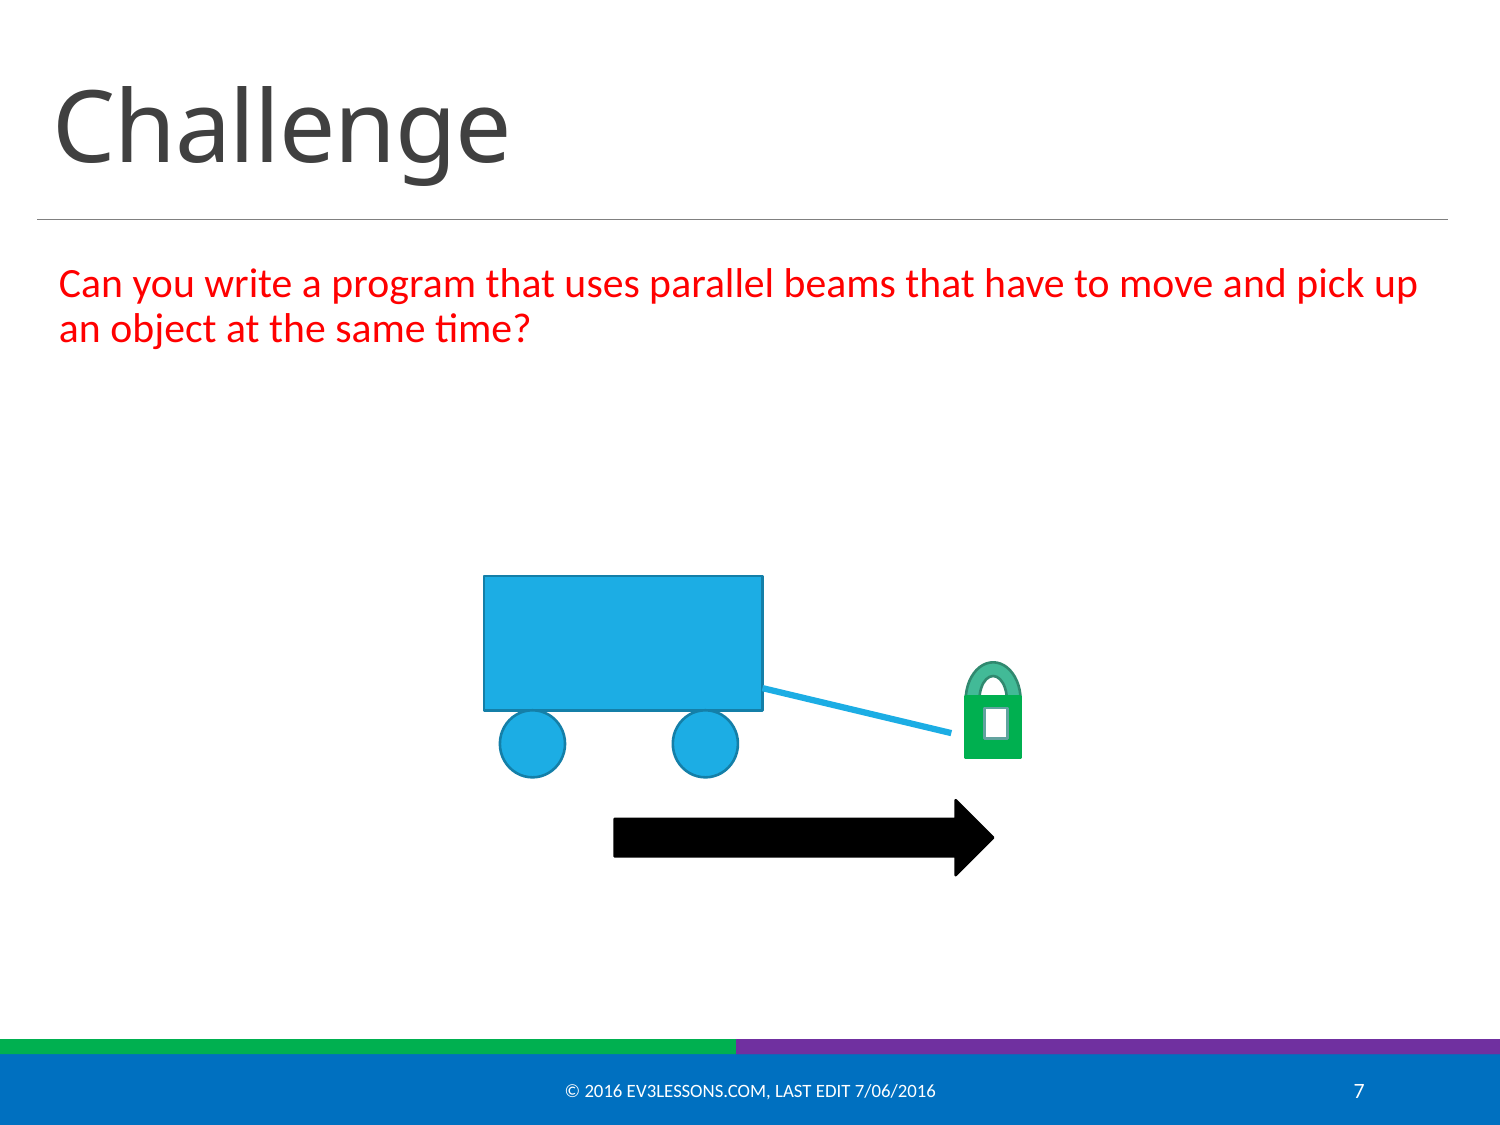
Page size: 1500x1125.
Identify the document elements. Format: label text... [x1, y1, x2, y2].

footer © 2016 EV3Lessons.com, Last edit 7/06/2016 [453, 1059, 1047, 1120]
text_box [761, 687, 952, 734]
title Challenge [37, 47, 1448, 191]
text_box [483, 575, 763, 778]
text_box [613, 798, 995, 877]
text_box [965, 661, 1022, 759]
slide_number 7 [1218, 1059, 1380, 1120]
list Can you write a program that uses parallel beams that have to move and pick up an object at the same time? [44, 253, 1432, 909]
